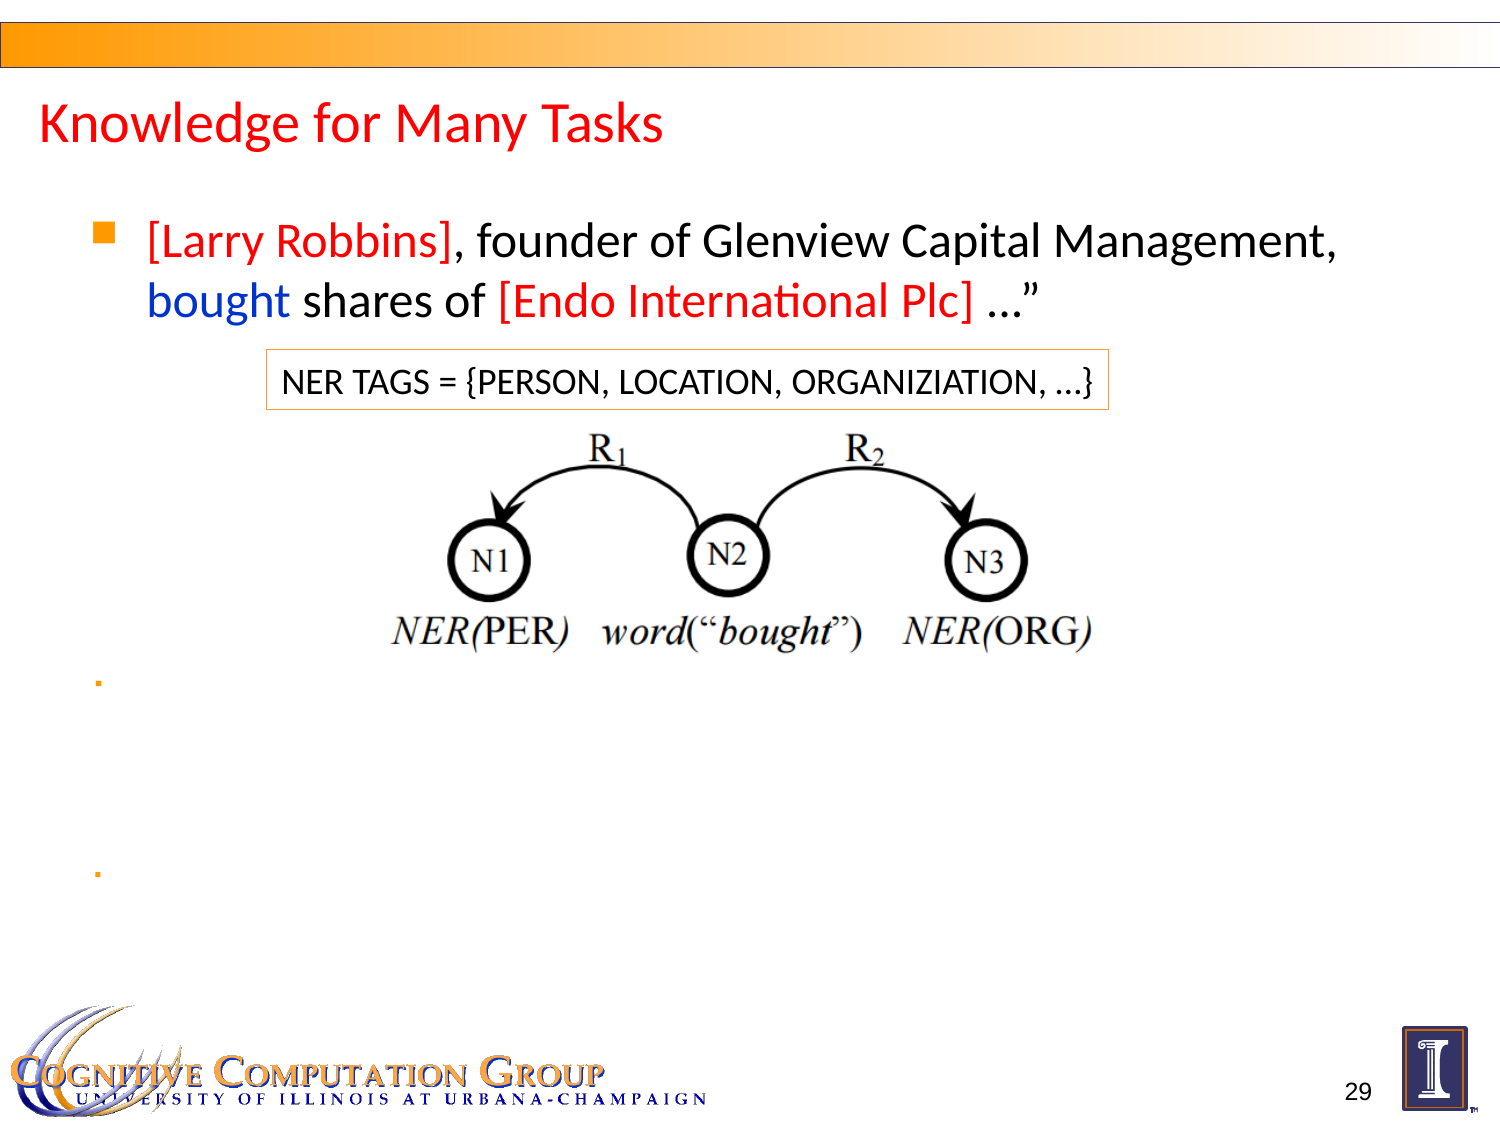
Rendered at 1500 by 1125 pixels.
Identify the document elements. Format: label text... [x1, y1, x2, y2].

picture [343, 424, 1108, 658]
picture [0, 1000, 713, 1125]
text_box [650, 23, 654, 67]
text_box NER TAGS = {PERSON, LOCATION, ORGANIZIATION, …} [266, 349, 1109, 410]
list [Larry Robbins], founder of Glenview Capital Management, bought shares of [Endo International Plc] ...” [75, 200, 1425, 1013]
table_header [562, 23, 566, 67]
text_box Alex Smith [914, 23, 919, 67]
title Knowledge for Many Tasks [24, 75, 1375, 163]
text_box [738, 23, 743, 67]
slide_number 29 [1237, 1074, 1388, 1113]
text_box [826, 23, 831, 67]
